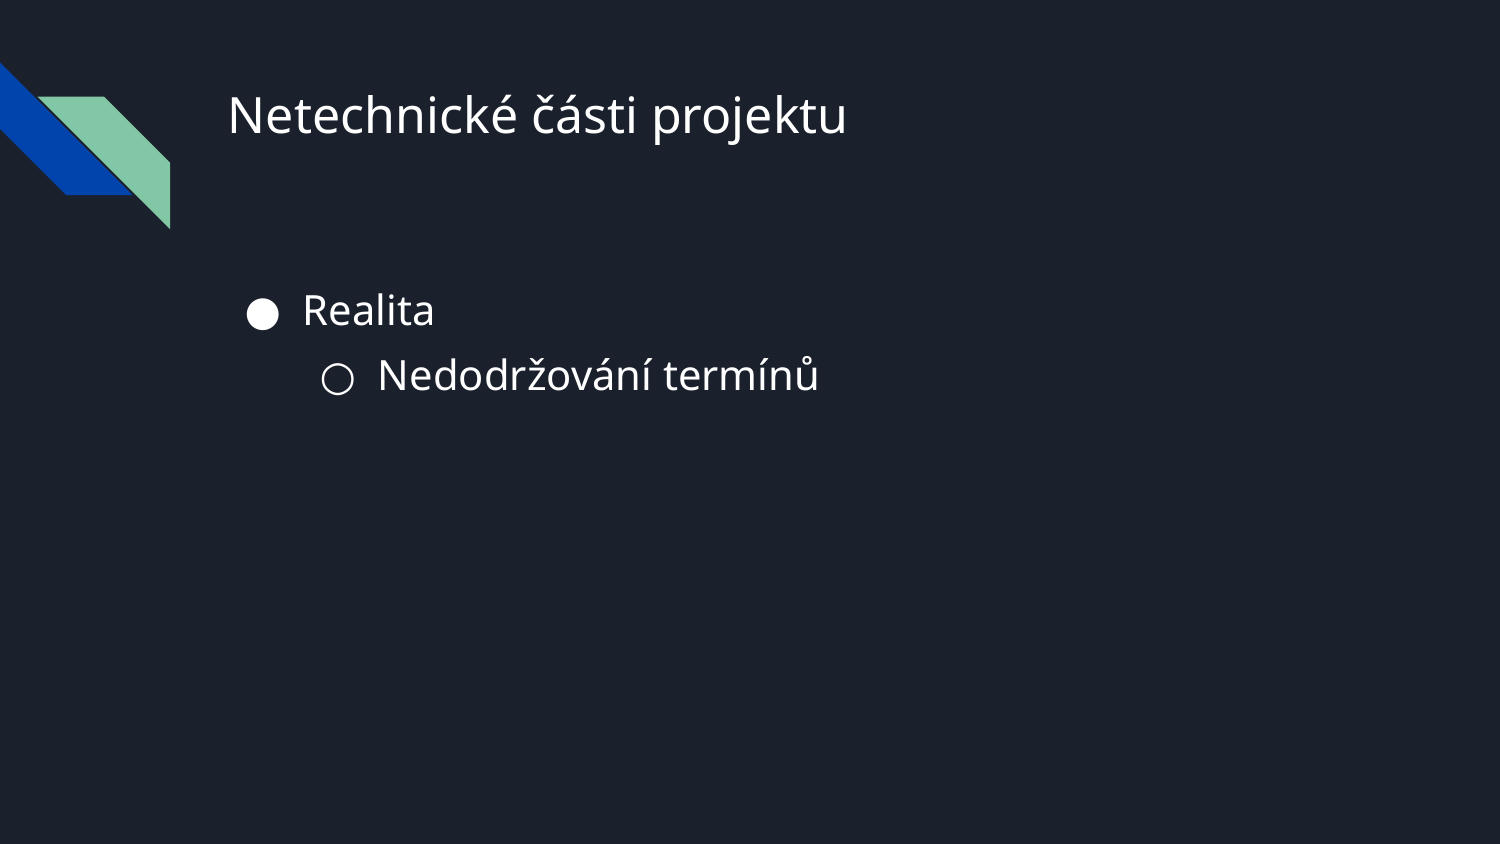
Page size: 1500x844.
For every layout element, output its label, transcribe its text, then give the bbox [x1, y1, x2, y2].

list Realita Nedodržování termínů [212, 257, 1368, 735]
title Netechnické části projektu [212, 64, 1368, 215]
